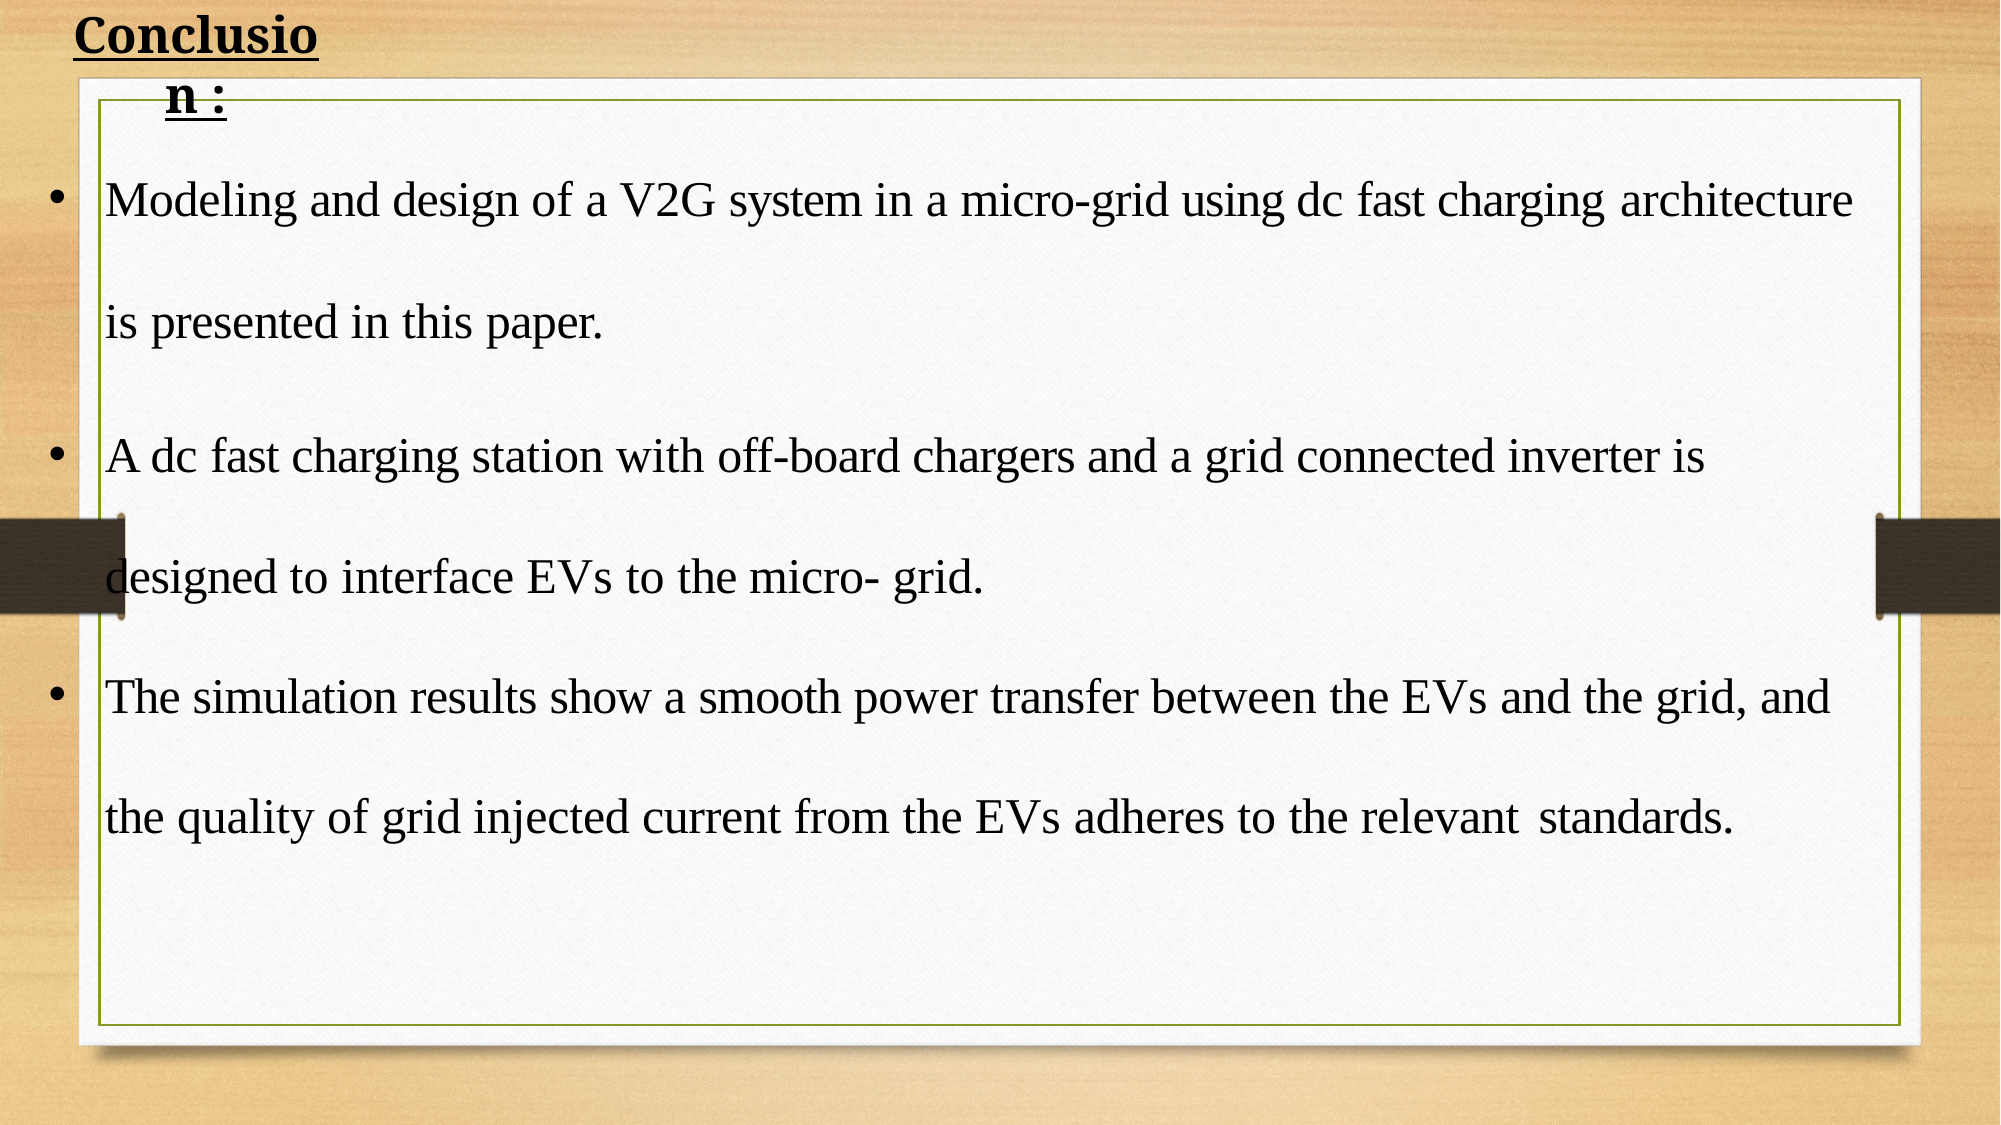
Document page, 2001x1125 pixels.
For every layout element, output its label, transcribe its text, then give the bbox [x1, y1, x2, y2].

title Conclusion : [59, 0, 332, 158]
text_box Modeling and design of a V2G system in a micro-grid using dc fast charging architecture is presented in this paper. A dc fast charging station with off-board chargers and a grid connected inverter is designed to interface EVs to the micro- grid. The simulation results show a smooth power transfer between the EVs and the grid, and the quality of grid injected current from the EVs adheres to the relevant standards. [46, 164, 1888, 844]
picture [0, 0, 2001, 1125]
